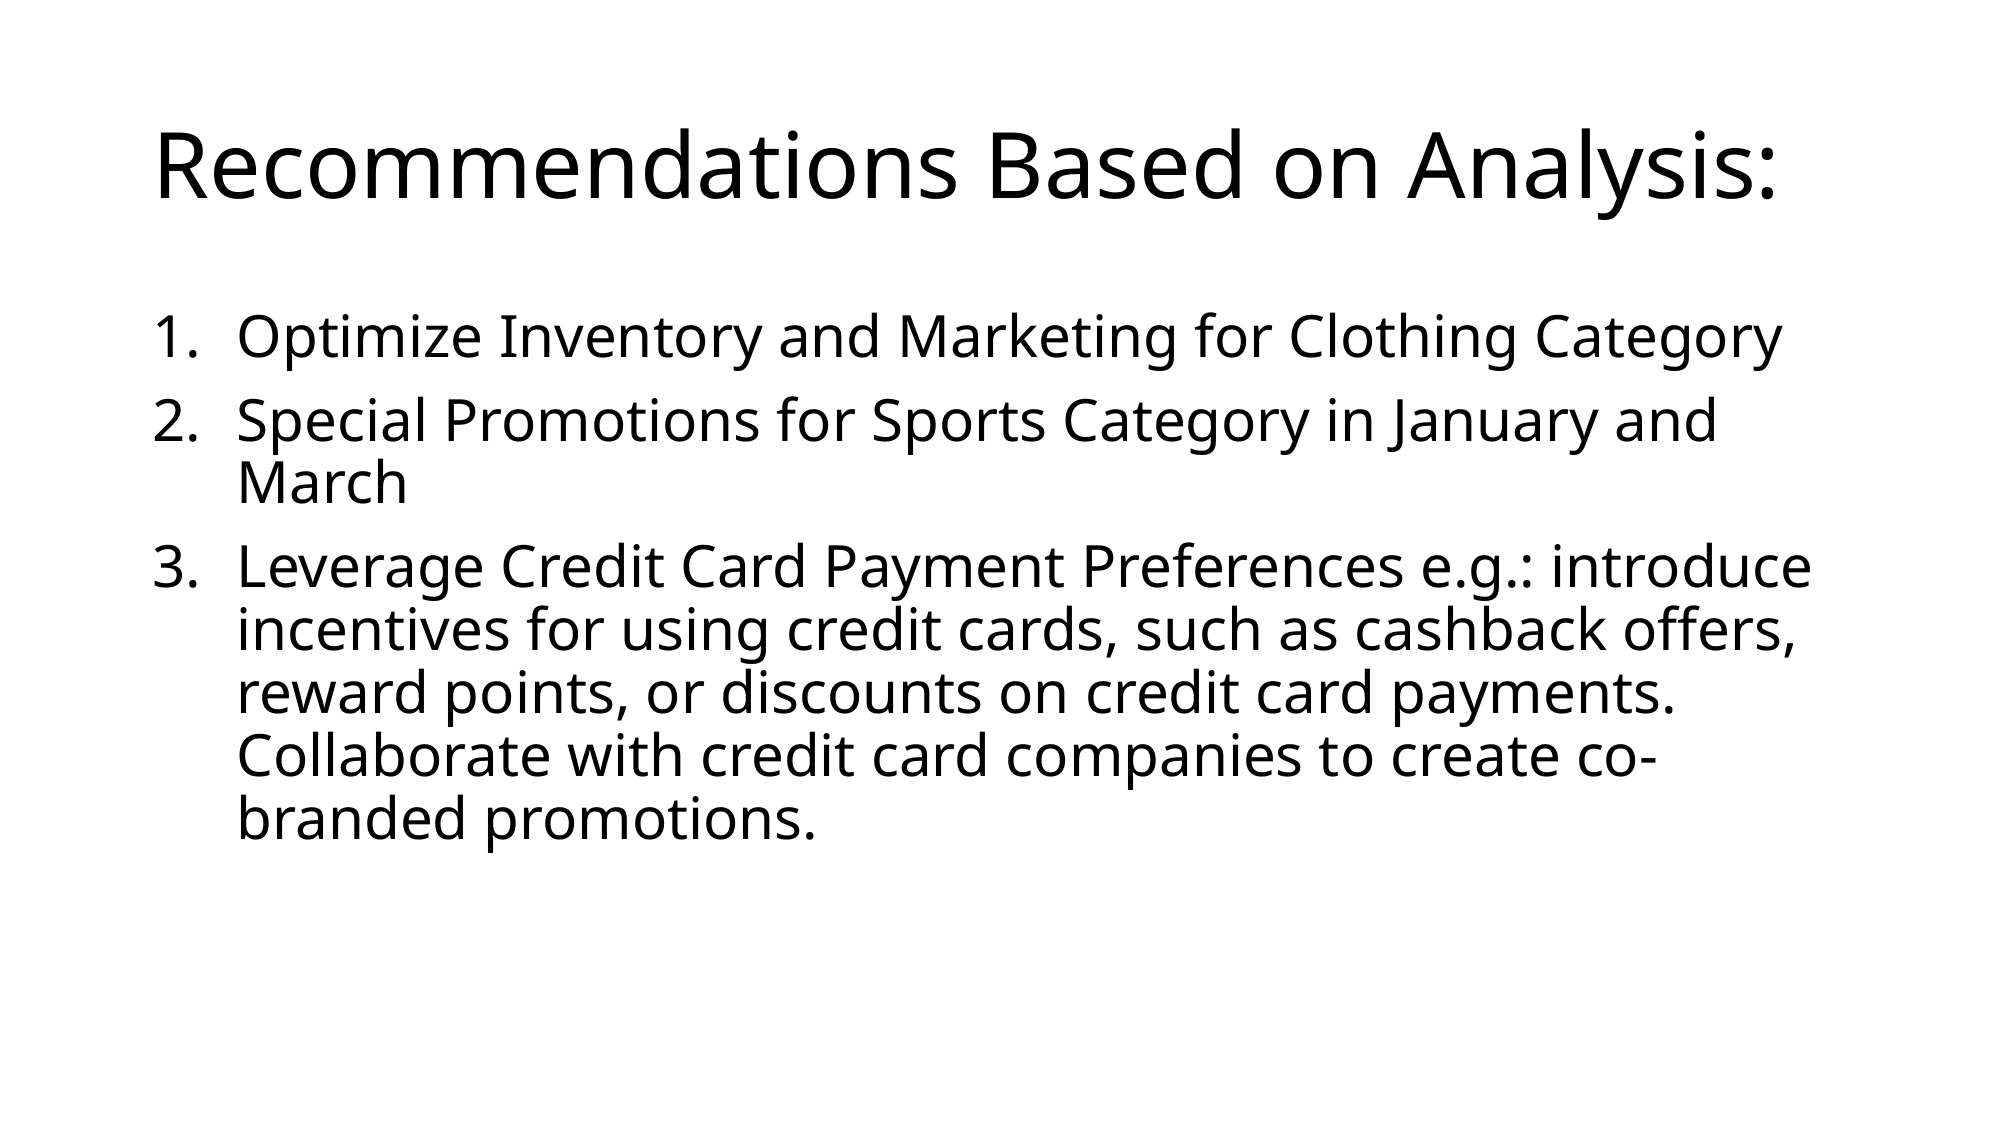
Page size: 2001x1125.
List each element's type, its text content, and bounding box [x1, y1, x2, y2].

list Optimize Inventory and Marketing for Clothing Category Special Promotions for Sports Category in January and March Leverage Credit Card Payment Preferences e.g.: introduce incentives for using credit cards, such as cashback offers, reward points, or discounts on credit card payments. Collaborate with credit card companies to create co-branded promotions. [137, 299, 1863, 1014]
title Recommendations Based on Analysis: [137, 59, 1863, 278]
